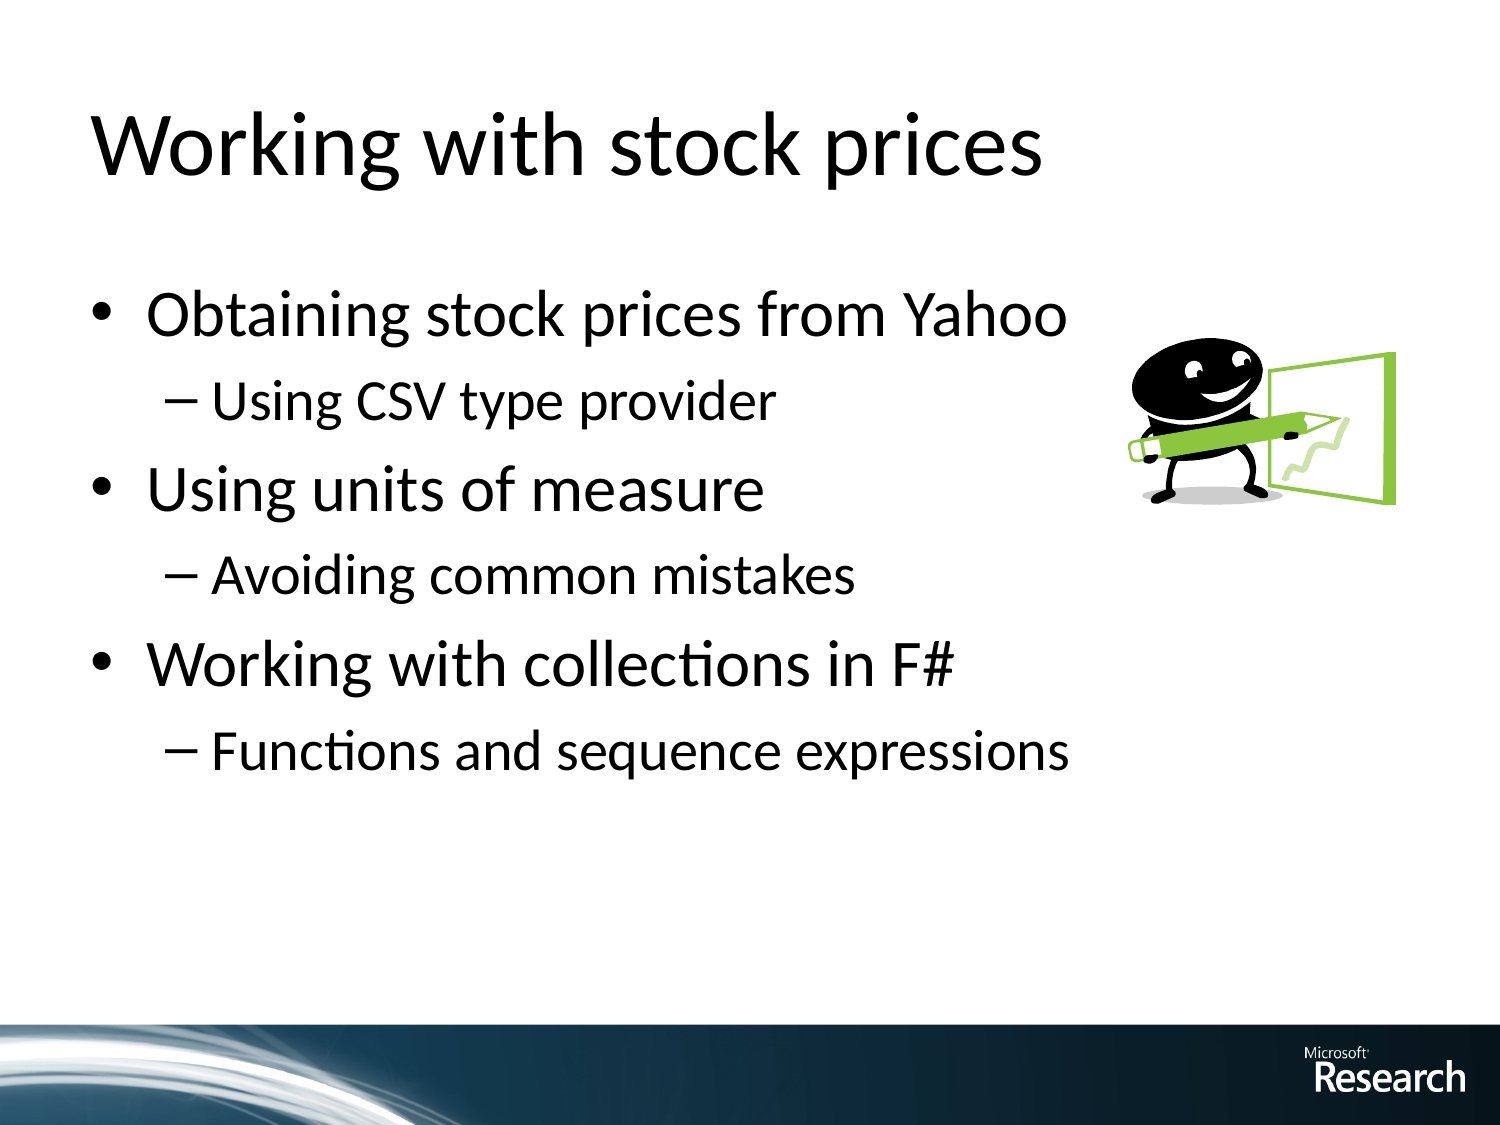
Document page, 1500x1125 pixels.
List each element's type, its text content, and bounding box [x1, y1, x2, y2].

picture [0, 1025, 1500, 1125]
list Obtaining stock prices from Yahoo Using CSV type provider Using units of measure Avoiding common mistakes Working with collections in F# Functions and sequence expressions [75, 262, 1425, 1005]
title Working with stock prices [75, 45, 1425, 233]
picture [1127, 337, 1397, 506]
